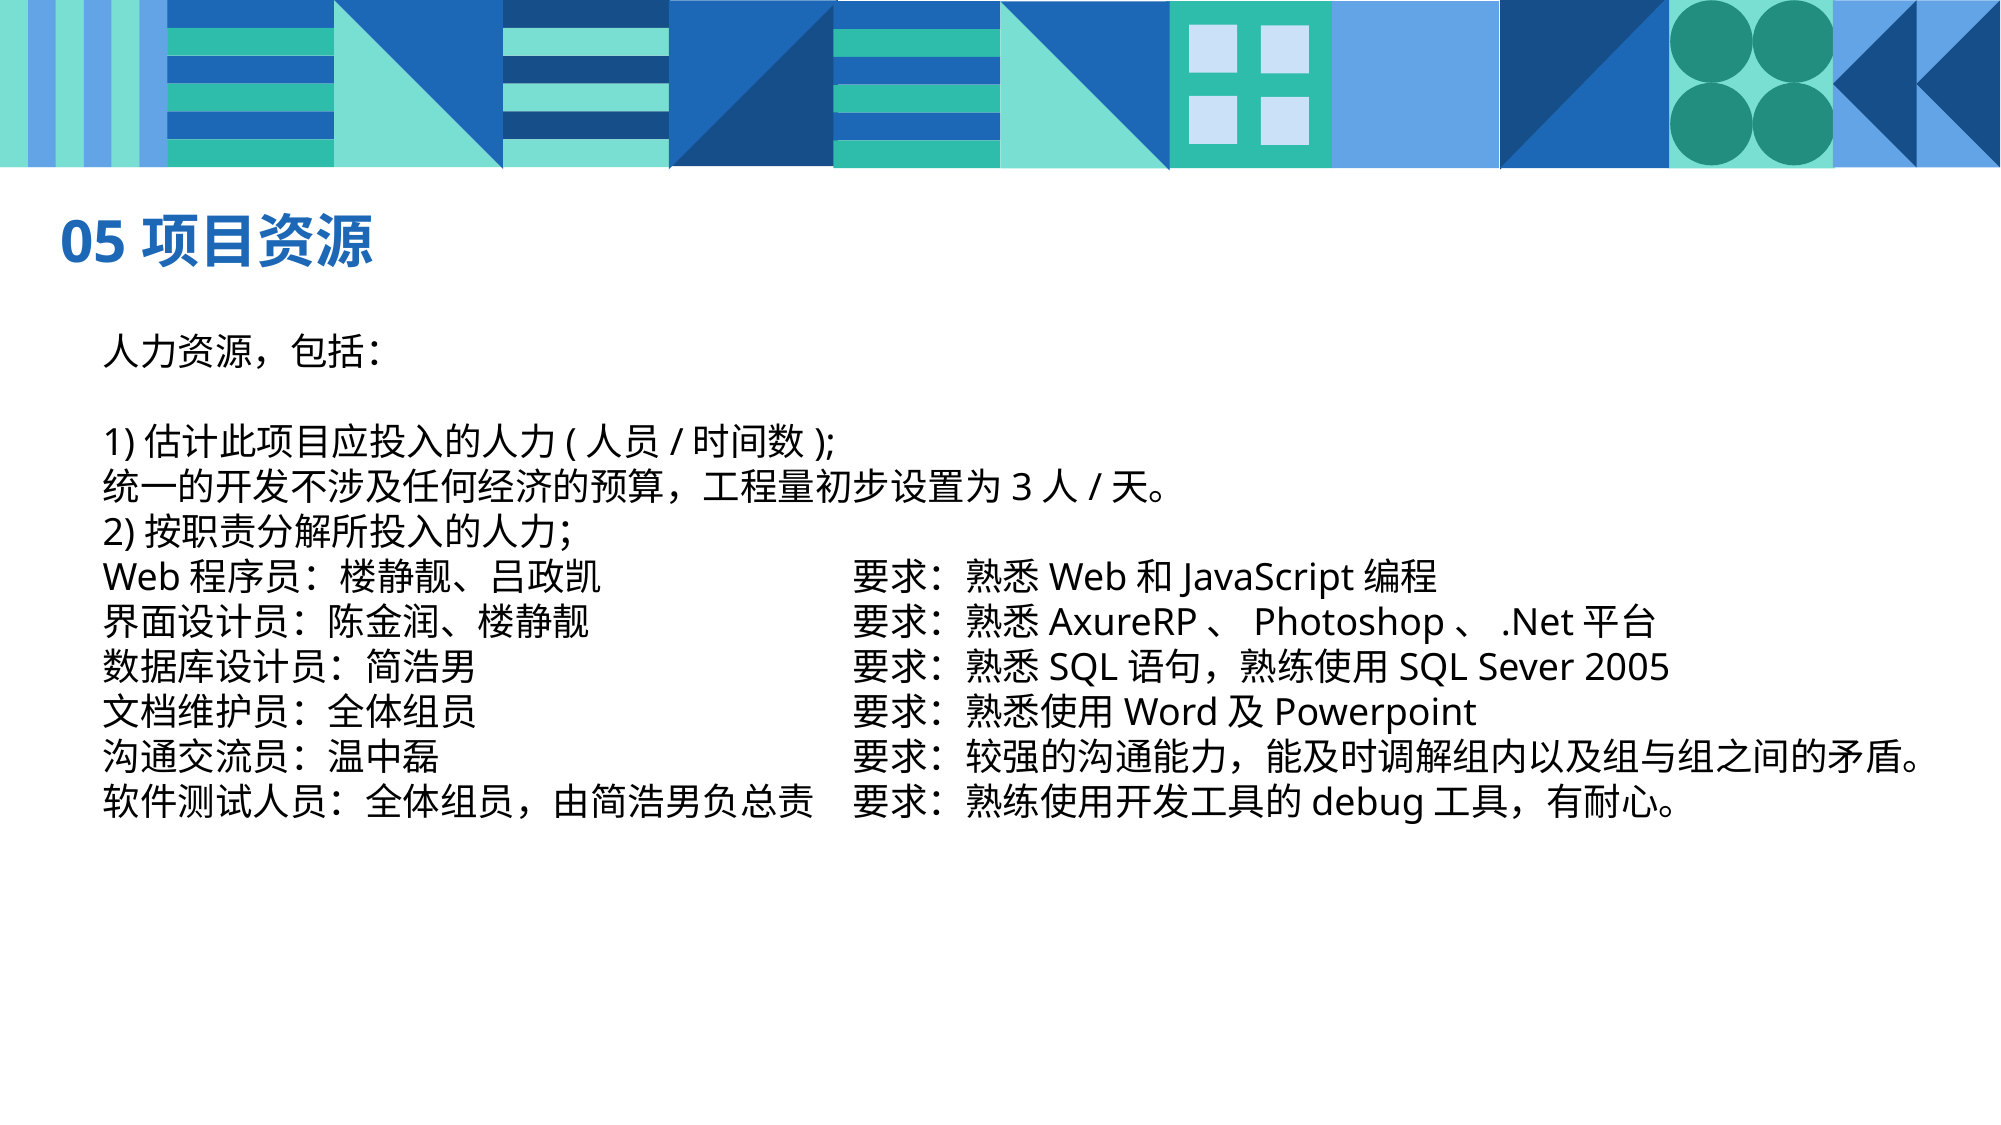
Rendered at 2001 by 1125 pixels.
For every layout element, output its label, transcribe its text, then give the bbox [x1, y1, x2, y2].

text_box 人力资源，包括： 1)估计此项目应投入的人力(人员/时间数); 统一的开发不涉及任何经济的预算，工程量初步设置为3人/天。 2)按职责分解所投入的人力； Web程序员：楼静靓、吕政凯 要求：熟悉Web和JavaScript编程 界面设计员：陈金润、楼静靓 要求：熟悉AxureRP、Photoshop、.Net平台 数据库设计员：简浩男 要求：熟悉SQL语句，熟练使用SQL Sever 2005 文档维护员：全体组员 要求：熟悉使用Word及Powerpoint 沟通交流员：温中磊 要求：较强的沟通能力，能及时调解组内以及组与组之间的矛盾。 软件测试人员：全体组员，由简浩男负总责 要求：熟练使用开发工具的debug工具，有耐心。 [87, 320, 1951, 831]
list 05项目资源 [45, 196, 623, 291]
